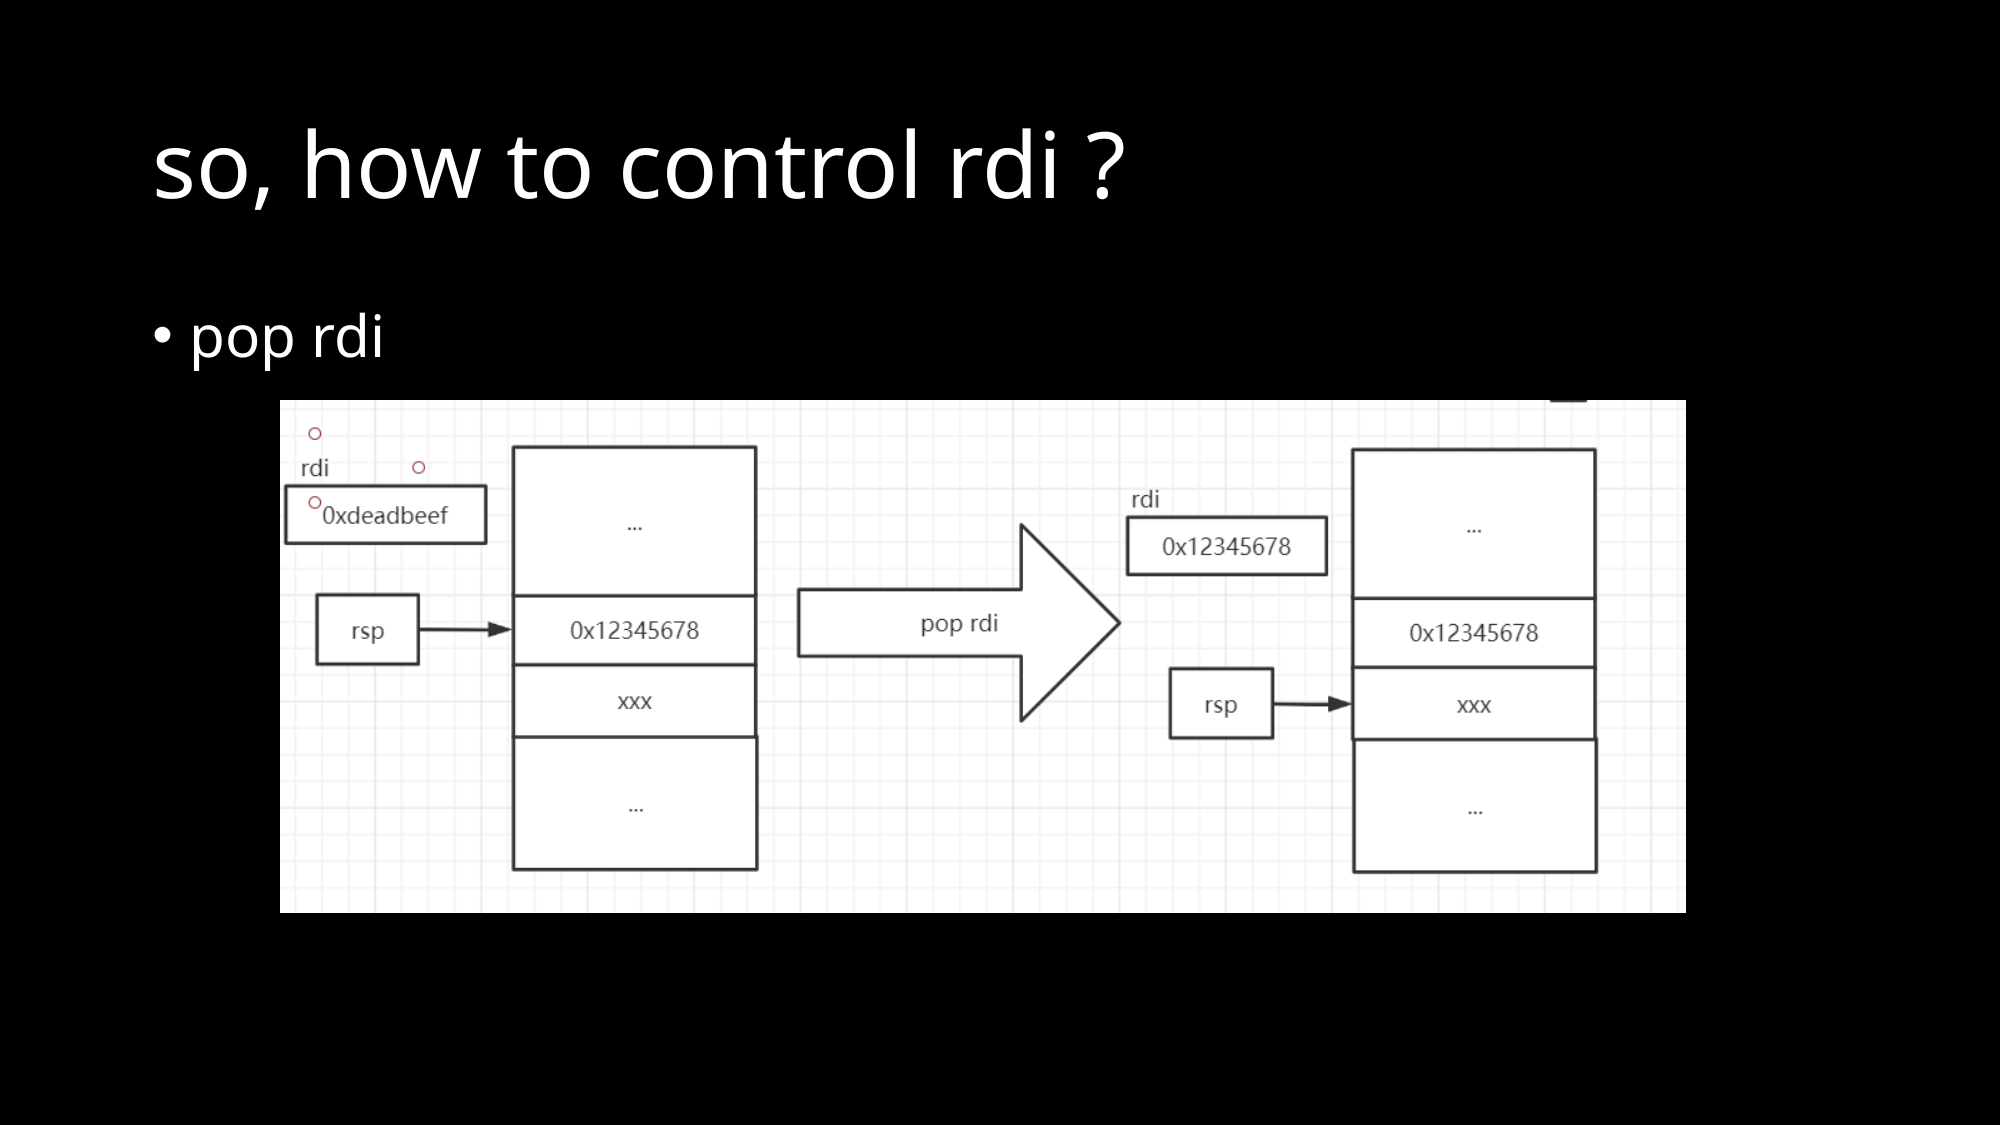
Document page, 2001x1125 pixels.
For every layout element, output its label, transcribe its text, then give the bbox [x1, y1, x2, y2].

picture [280, 400, 1686, 913]
title so, how to control rdi ? [137, 59, 1863, 278]
list pop rdi [137, 299, 1863, 1014]
